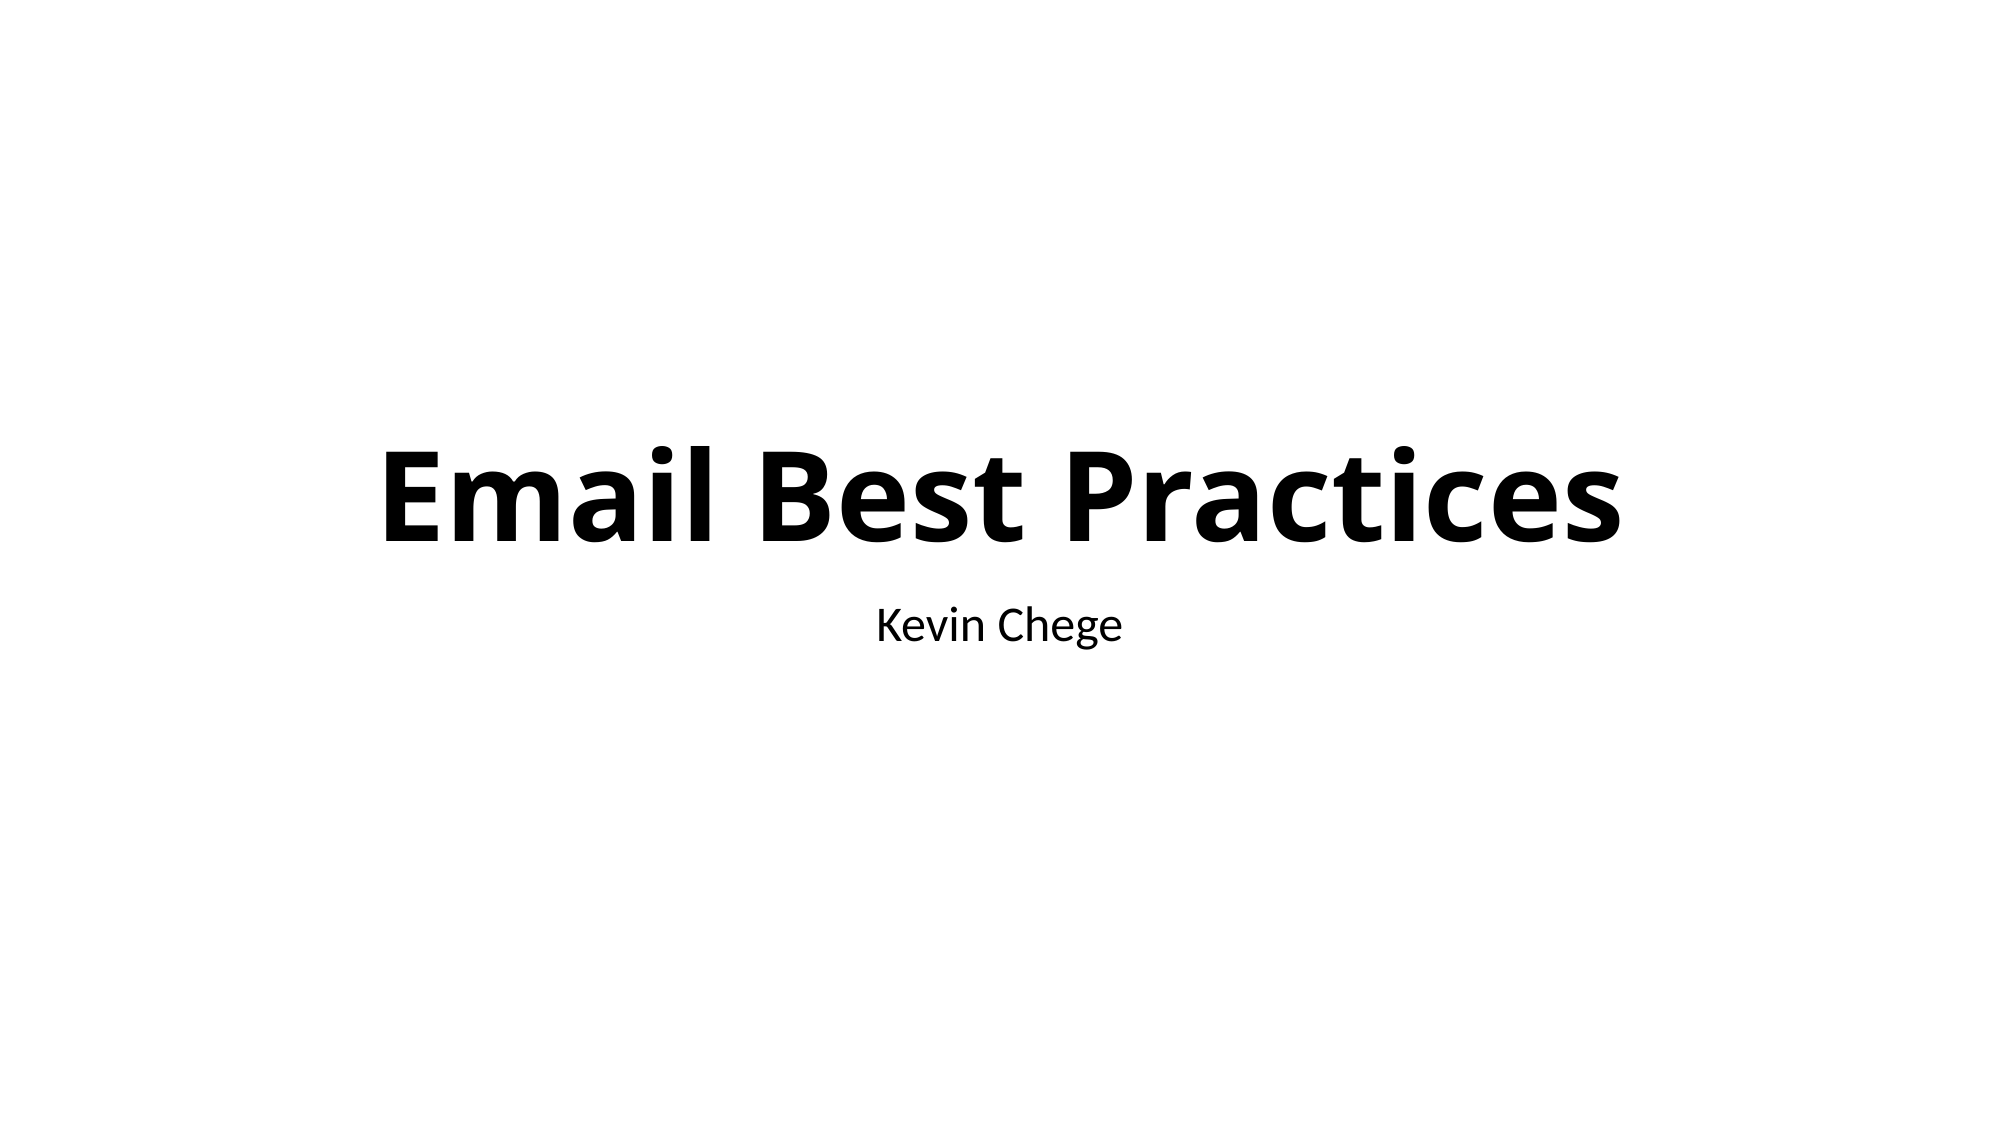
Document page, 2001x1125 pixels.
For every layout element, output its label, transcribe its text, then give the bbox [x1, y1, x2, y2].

subtitle Kevin Chege [249, 590, 1750, 863]
title Email Best Practices [249, 184, 1750, 576]
